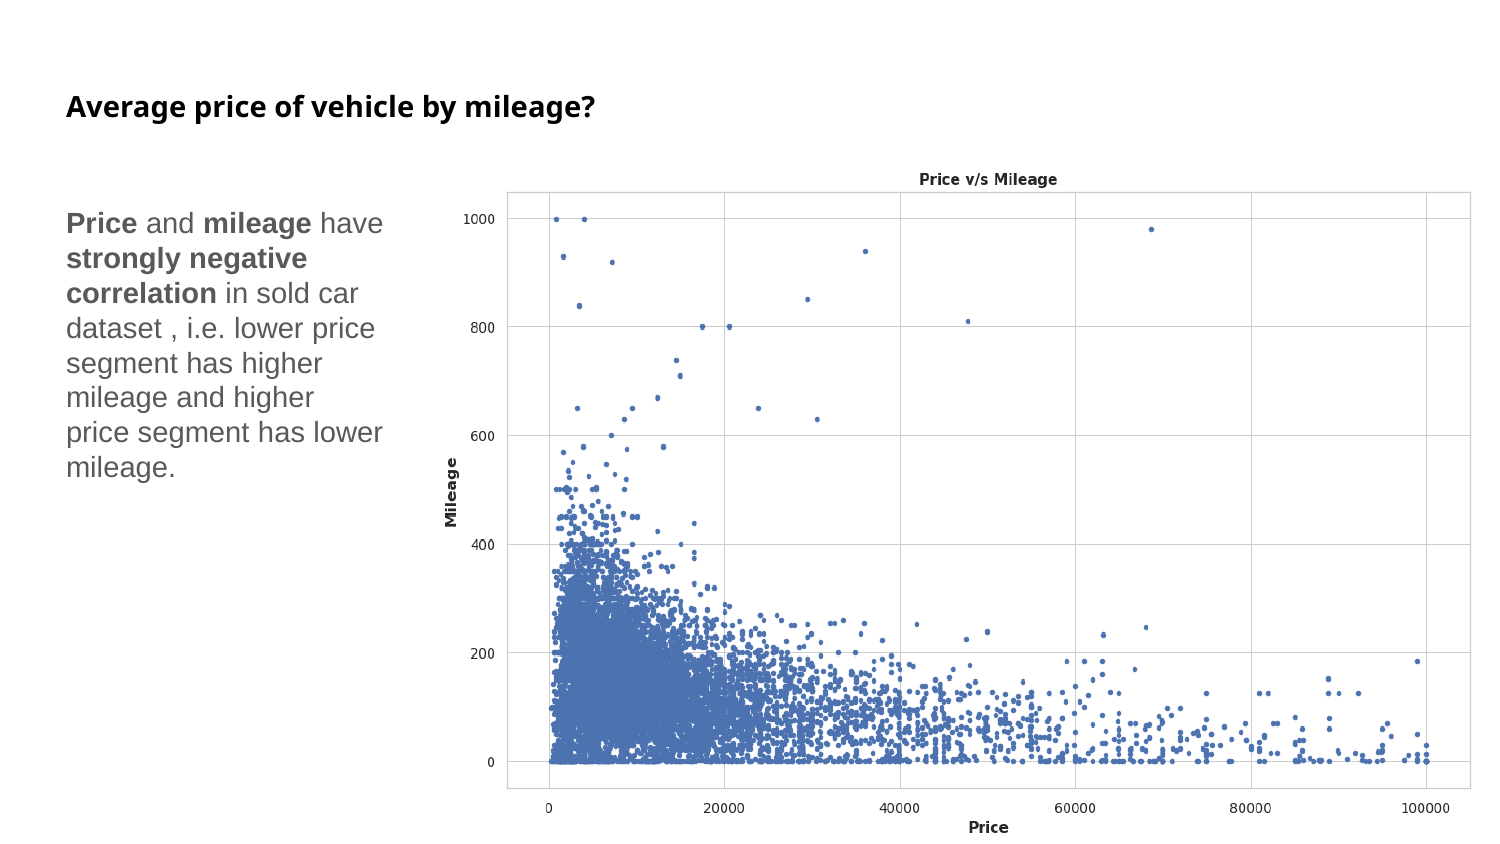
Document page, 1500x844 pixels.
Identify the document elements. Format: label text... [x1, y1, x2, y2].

list Price and mileage have strongly negative correlation in sold car dataset , i.e. lower price segment has higher mileage and higher price segment has lower mileage. [51, 189, 402, 750]
title Average price of vehicle by mileage? [51, 72, 1449, 167]
picture [437, 166, 1475, 844]
